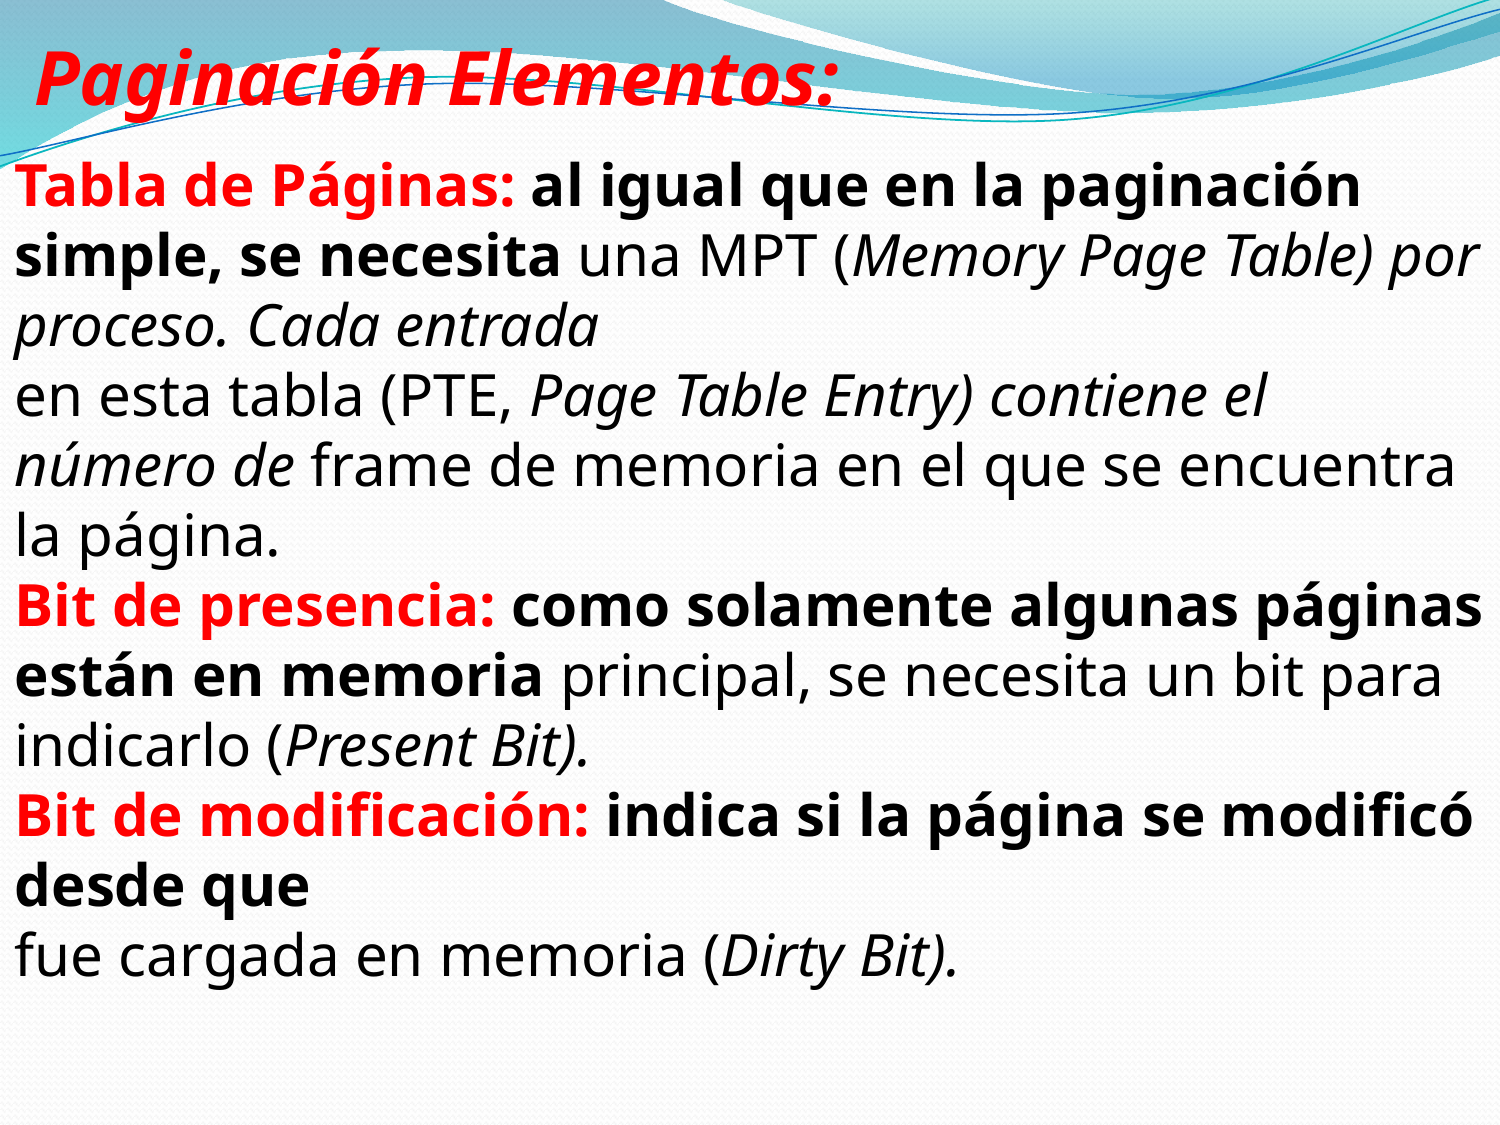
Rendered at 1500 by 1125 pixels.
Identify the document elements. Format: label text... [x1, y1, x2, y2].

text_box Tabla de Páginas: al igual que en la paginación simple, se necesita una MPT (Memory Page Table) por proceso. Cada entrada en esta tabla (PTE, Page Table Entry) contiene el número de frame de memoria en el que se encuentra la página. Bit de presencia: como solamente algunas páginas están en memoria principal, se necesita un bit para indicarlo (Present Bit). Bit de modificación: indica si la página se modificó desde que fue cargada en memoria (Dirty Bit). [0, 140, 1500, 996]
text_box Paginación Elementos: [0, 23, 1500, 129]
